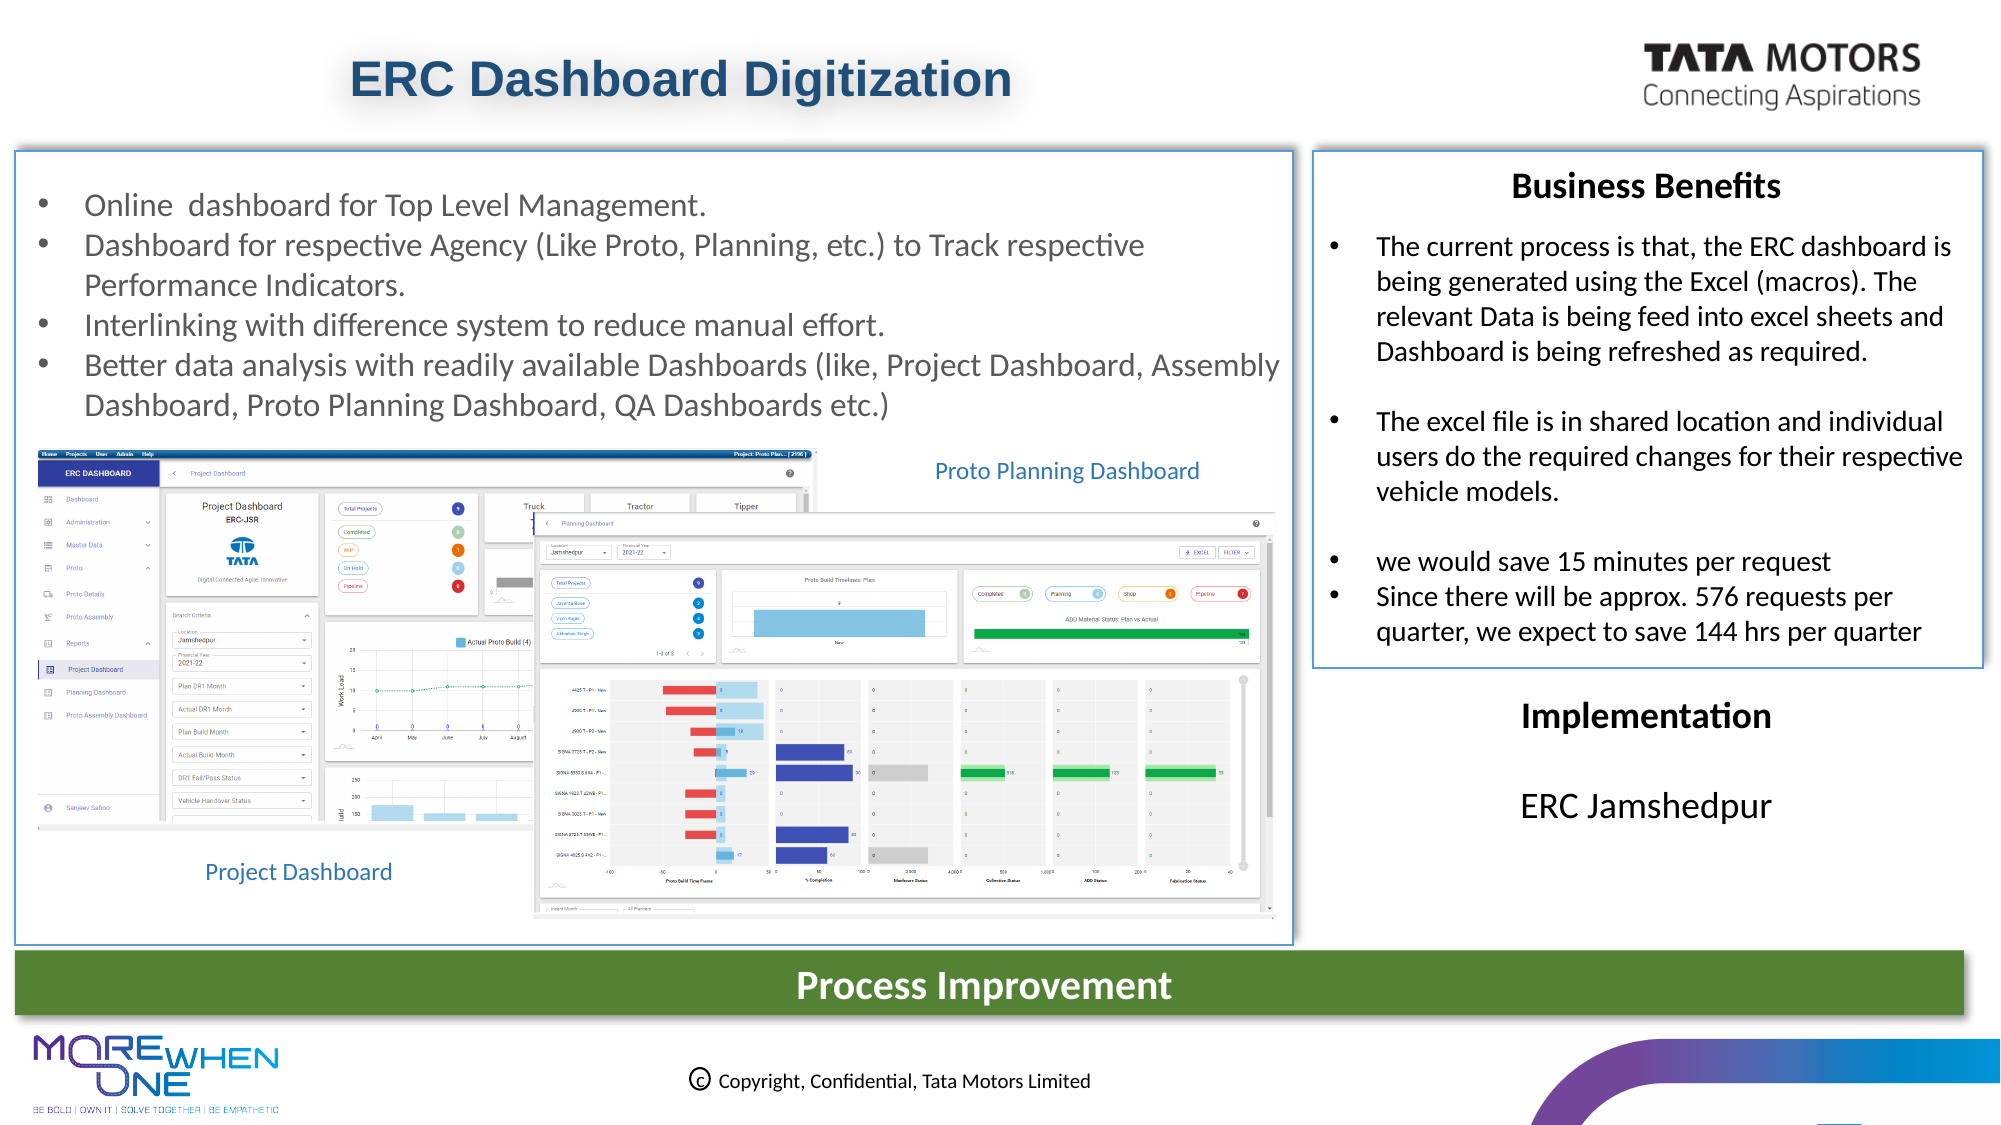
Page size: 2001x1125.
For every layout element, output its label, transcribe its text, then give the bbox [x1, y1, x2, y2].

picture [1518, 1036, 2001, 1125]
text_box Proto Planning Dashboard [904, 446, 1232, 492]
text_box ERC Jamshedpur [1505, 773, 1788, 834]
text_box [1312, 150, 1984, 669]
picture [0, 1029, 336, 1120]
text_box Online dashboard for Top Level Management. Dashboard for respective Agency (Like Proto, Planning, etc.) to Track respective Performance Indicators. Interlinking with difference system to reduce manual effort. Better data analysis with readily available Dashboards (like, Project Dashboard, Assembly Dashboard, Proto Planning Dashboard, QA Dashboards etc.) [22, 176, 1311, 431]
text_box The current process is that, the ERC dashboard is being generated using the Excel (macros). The relevant Data is being feed into excel sheets and Dashboard is being refreshed as required. The excel file is in shared location and individual users do the required changes for their respective vehicle models. we would save 15 minutes per request Since there will be approx. 576 requests per quarter, we expect to save 144 hrs per quarter [1314, 185, 1983, 690]
text_box Project Dashboard [167, 847, 431, 893]
text_box Implementation [1324, 690, 1970, 744]
picture [1593, 16, 1980, 135]
text_box ERC Dashboard Digitization [343, 38, 1170, 114]
text_box [14, 150, 1294, 946]
text_box Process Improvement [14, 950, 1964, 1016]
text_box Business Benefits [1324, 154, 1970, 185]
picture [38, 448, 1276, 919]
